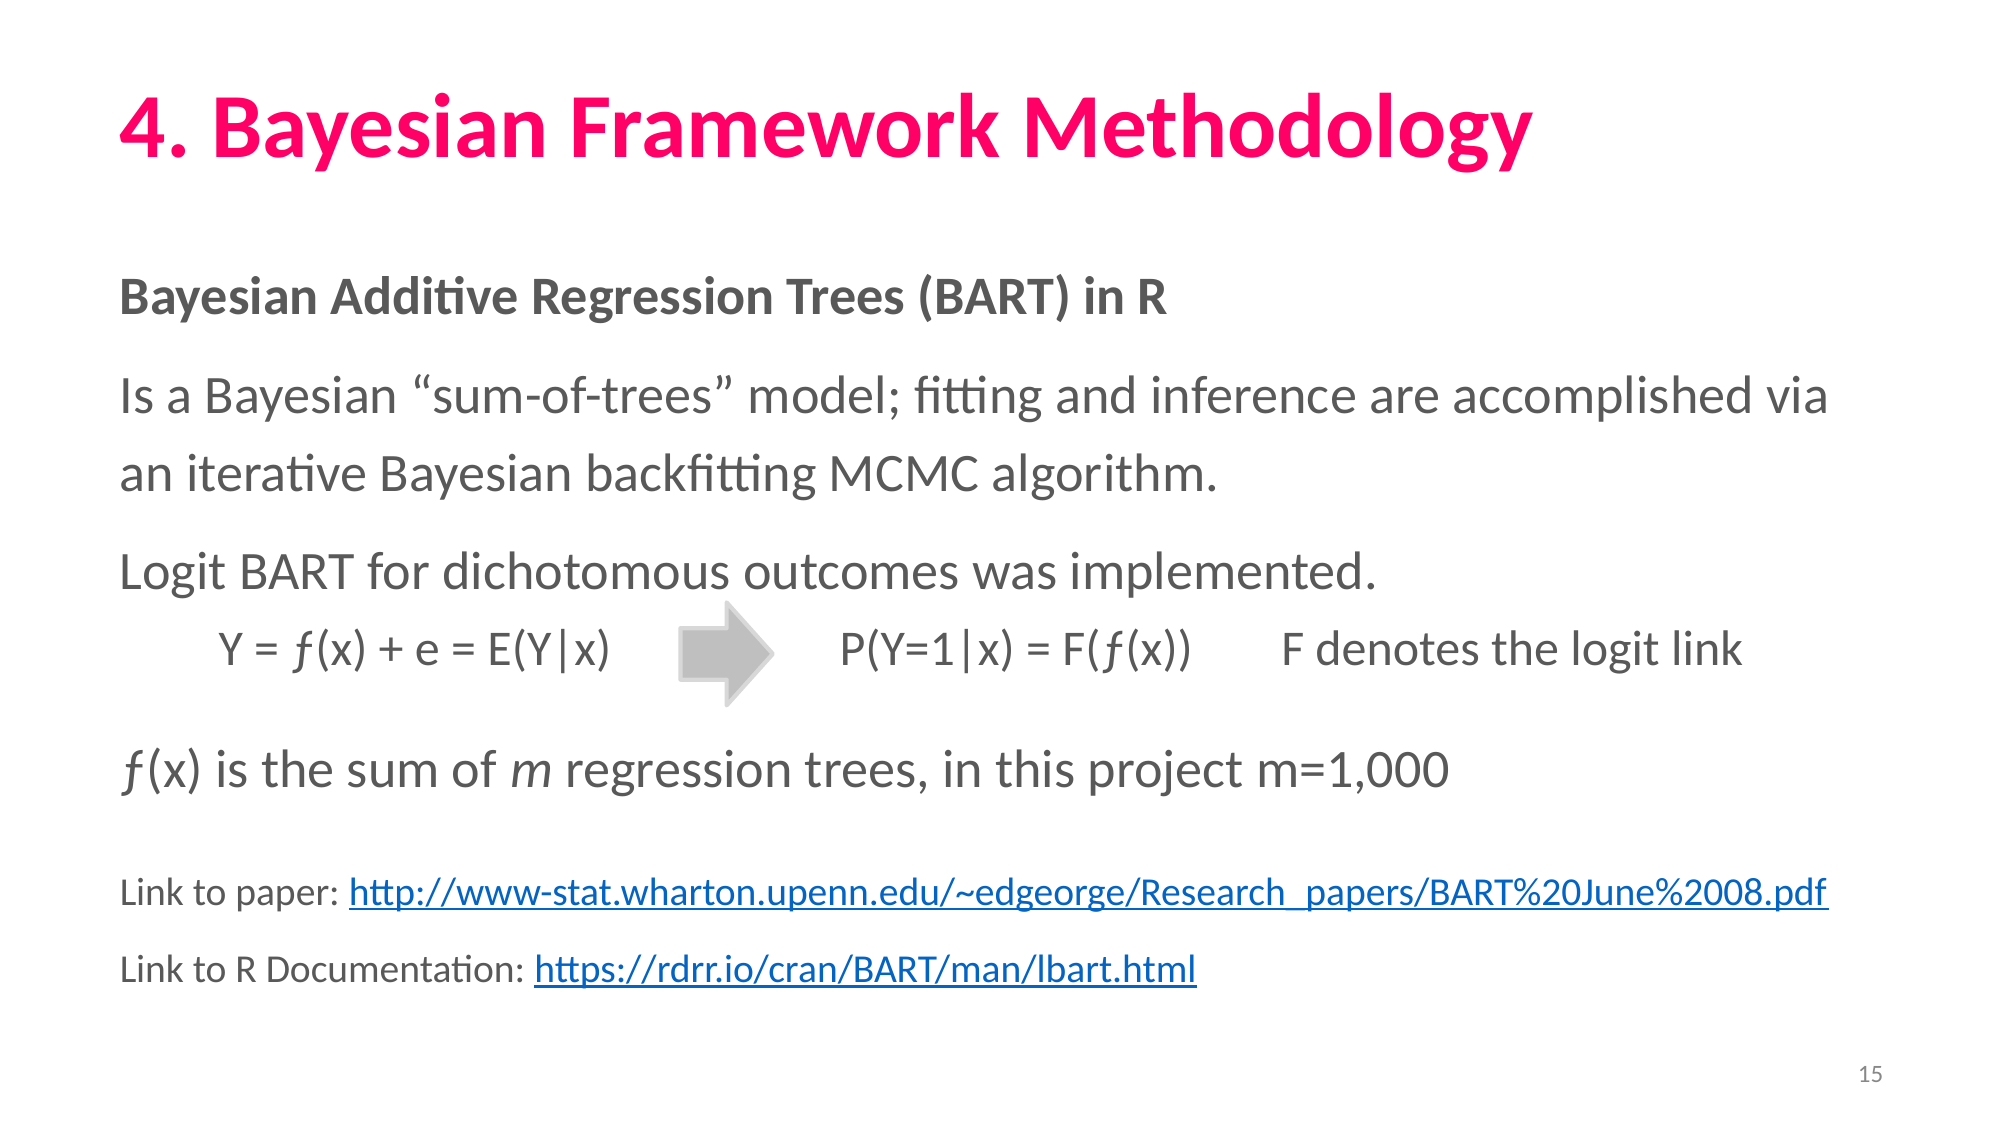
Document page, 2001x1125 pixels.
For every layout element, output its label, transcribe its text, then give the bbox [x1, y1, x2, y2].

slide_number ‹#› [1448, 1042, 1899, 1103]
title 4. Bayesian Framework Methodology [104, 59, 1899, 196]
list Bayesian Additive Regression Trees (BART) in R Is a Bayesian “sum-of-trees” model; fitting and inference are accomplished via an iterative Bayesian backfitting MCMC algorithm. Logit BART for dichotomous outcomes was implemented. ƒ(x) is the sum of m regression trees, in this project m=1,000 Link to paper: http://www-stat.wharton.upenn.edu/~edgeorge/Research_papers/BART%20June%2008.pdf Link to R Documentation: https://rdrr.io/cran/BART/man/lbart.html [104, 239, 1899, 1014]
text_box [149, 602, 1788, 706]
